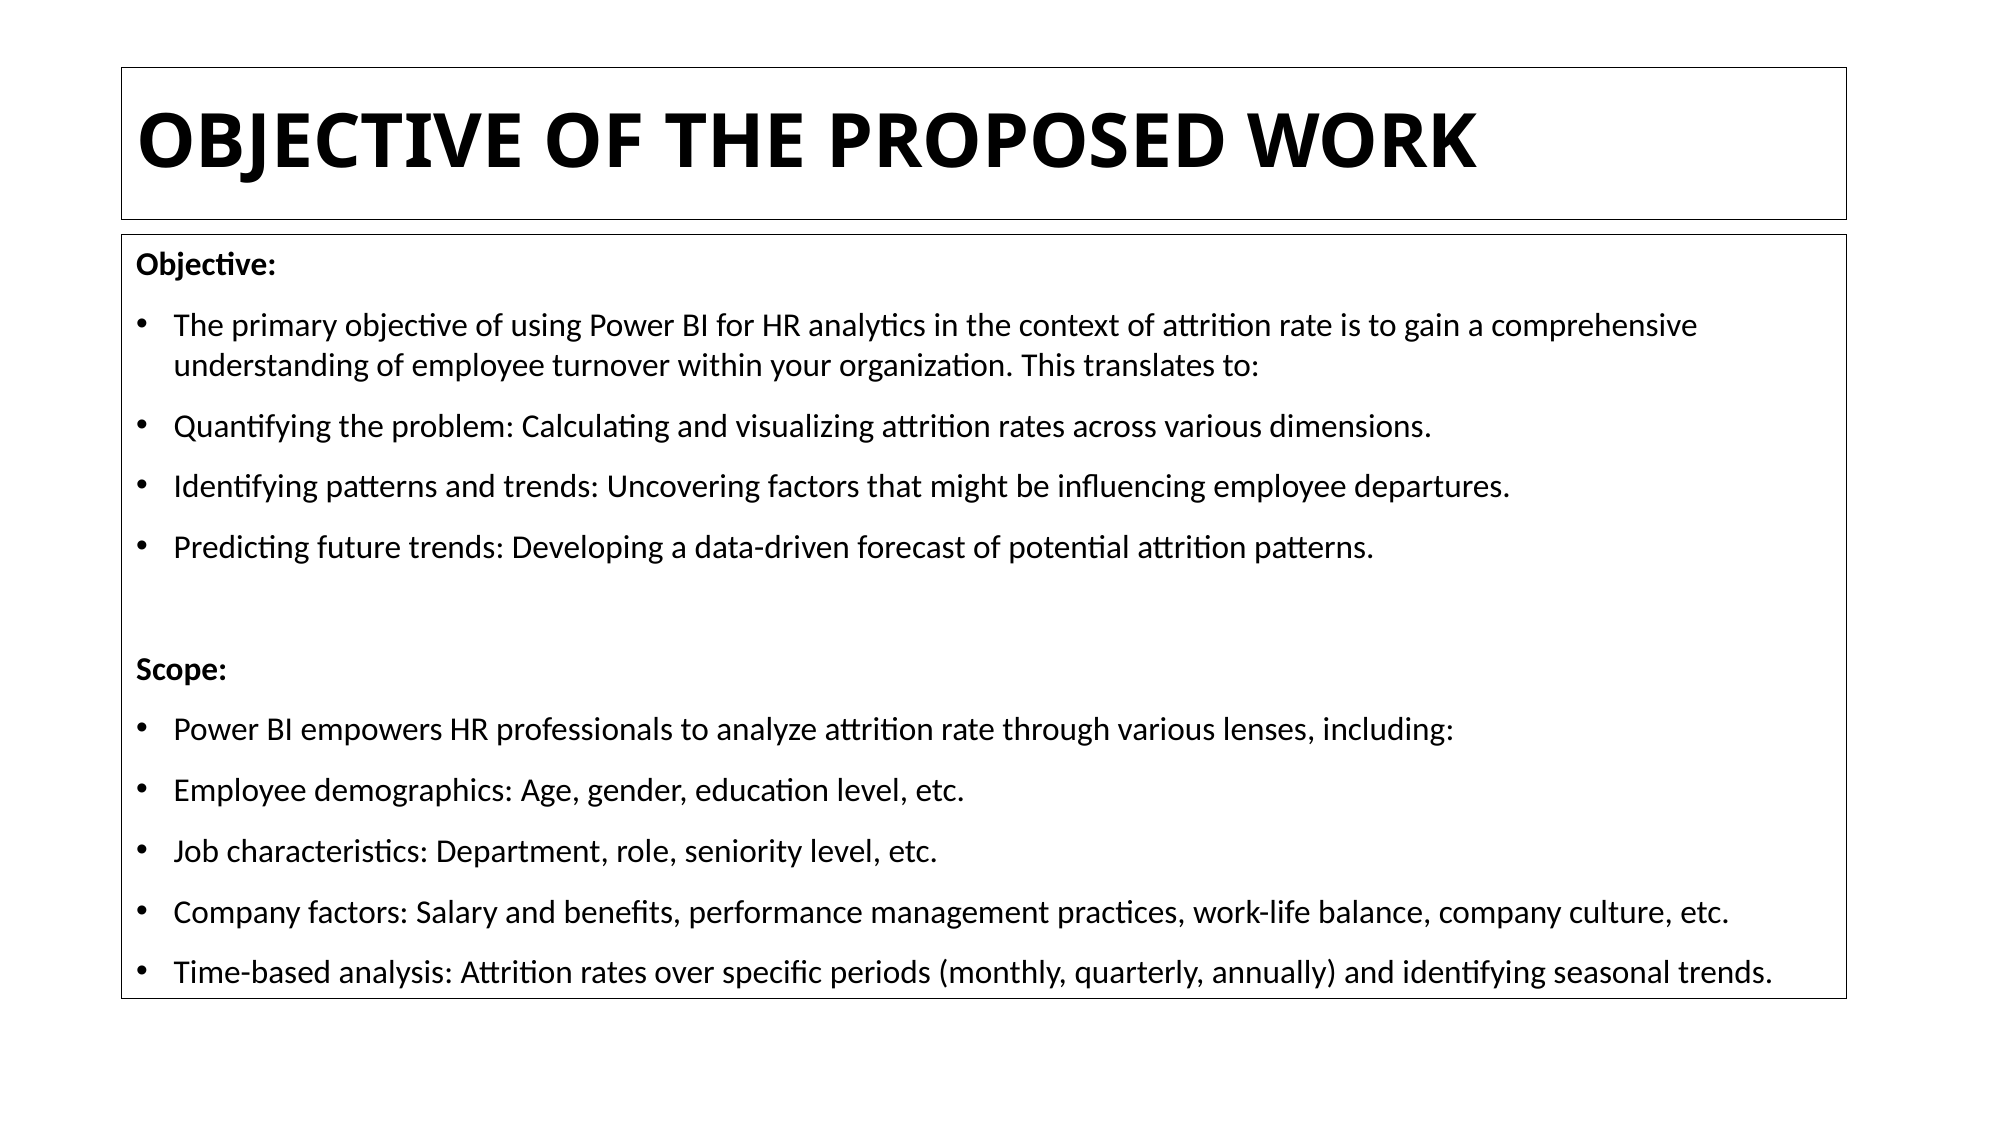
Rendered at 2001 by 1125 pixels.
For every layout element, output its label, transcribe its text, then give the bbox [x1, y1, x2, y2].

title OBJECTIVE OF THE PROPOSED WORK [121, 67, 1847, 220]
list Objective: The primary objective of using Power BI for HR analytics in the context of attrition rate is to gain a comprehensive understanding of employee turnover within your organization. This translates to: Quantifying the problem: Calculating and visualizing attrition rates across various dimensions. Identifying patterns and trends: Uncovering factors that might be influencing employee departures. Predicting future trends: Developing a data-driven forecast of potential attrition patterns. Scope: Power BI empowers HR professionals to analyze attrition rate through various lenses, including: Employee demographics: Age, gender, education level, etc. Job characteristics: Department, role, seniority level, etc. Company factors: Salary and benefits, performance management practices, work-life balance, company culture, etc. Time-based analysis: Attrition rates over specific periods (monthly, quarterly, annually) and identifying seasonal trends. [121, 234, 1847, 999]
